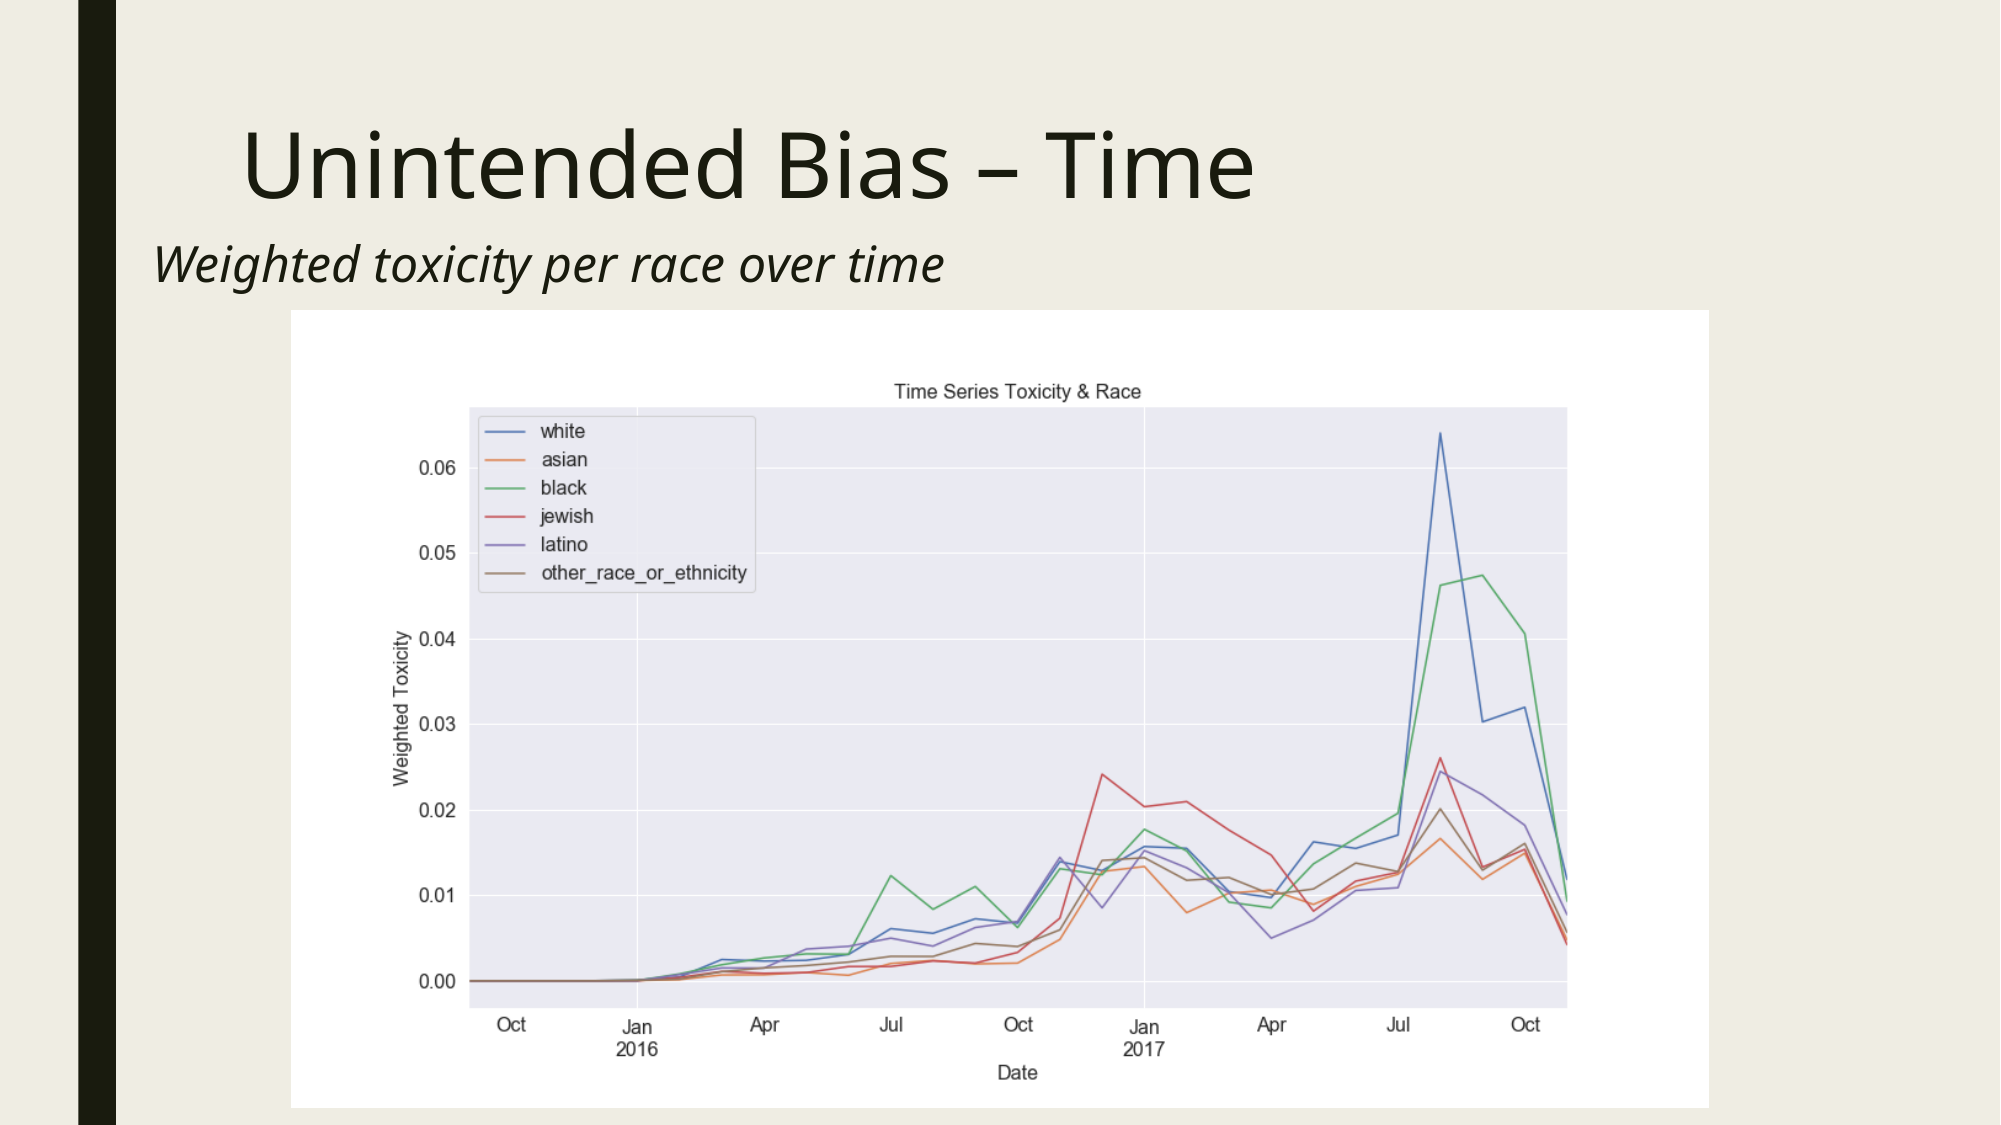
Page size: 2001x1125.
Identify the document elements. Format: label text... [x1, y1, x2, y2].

title Unintended Bias – Time [225, 112, 1800, 357]
list Weighted toxicity per race over time [137, 229, 1027, 326]
picture [291, 310, 1709, 1108]
